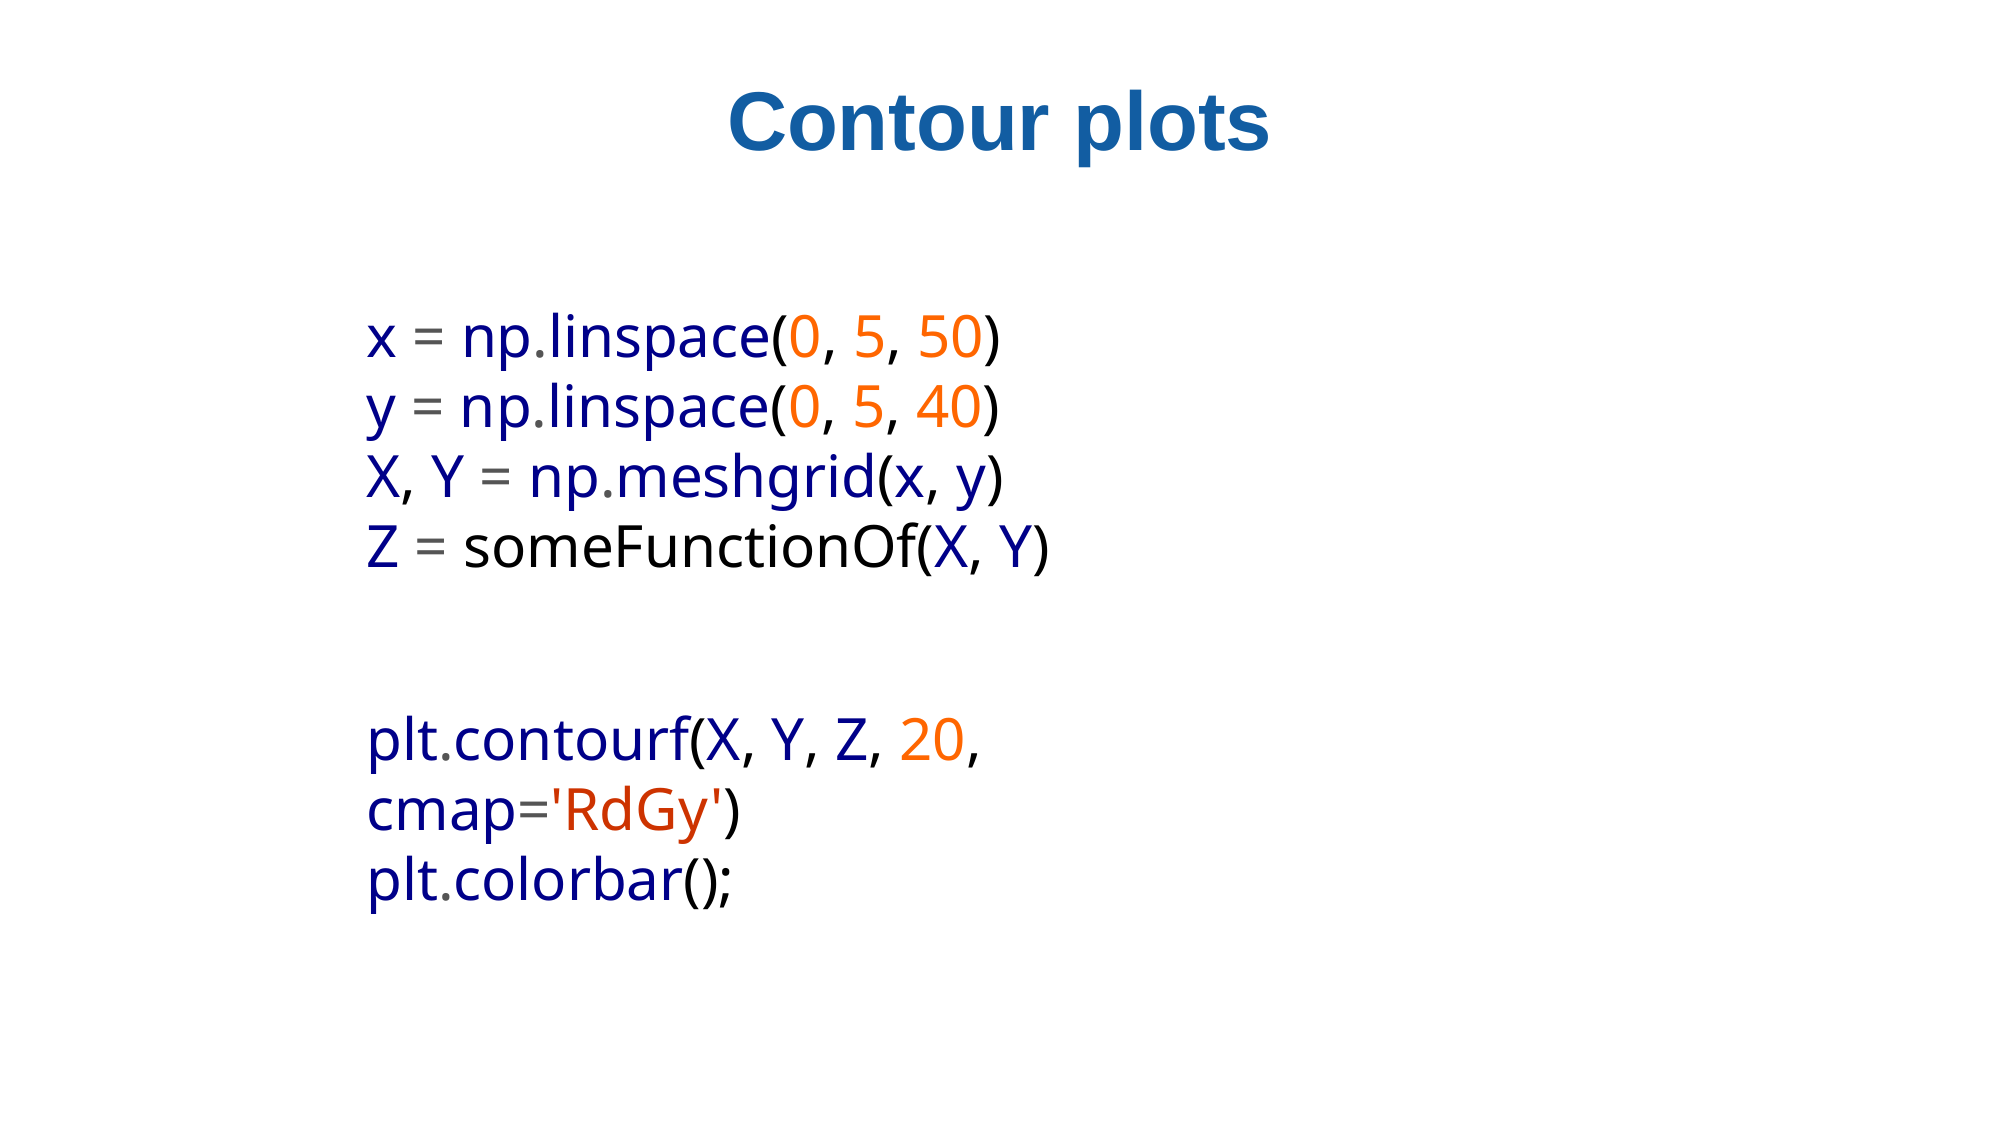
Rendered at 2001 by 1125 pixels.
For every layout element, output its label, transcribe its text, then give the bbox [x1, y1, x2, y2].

text_box x = np.linspace(0, 5, 50) y = np.linspace(0, 5, 40) X, Y = np.meshgrid(x, y) Z = someFunctionOf(X, Y) [351, 291, 1352, 587]
title Contour plots [137, 59, 1863, 188]
text_box plt.contourf(X, Y, Z, 20, cmap='RdGy') plt.colorbar(); [351, 694, 1352, 920]
